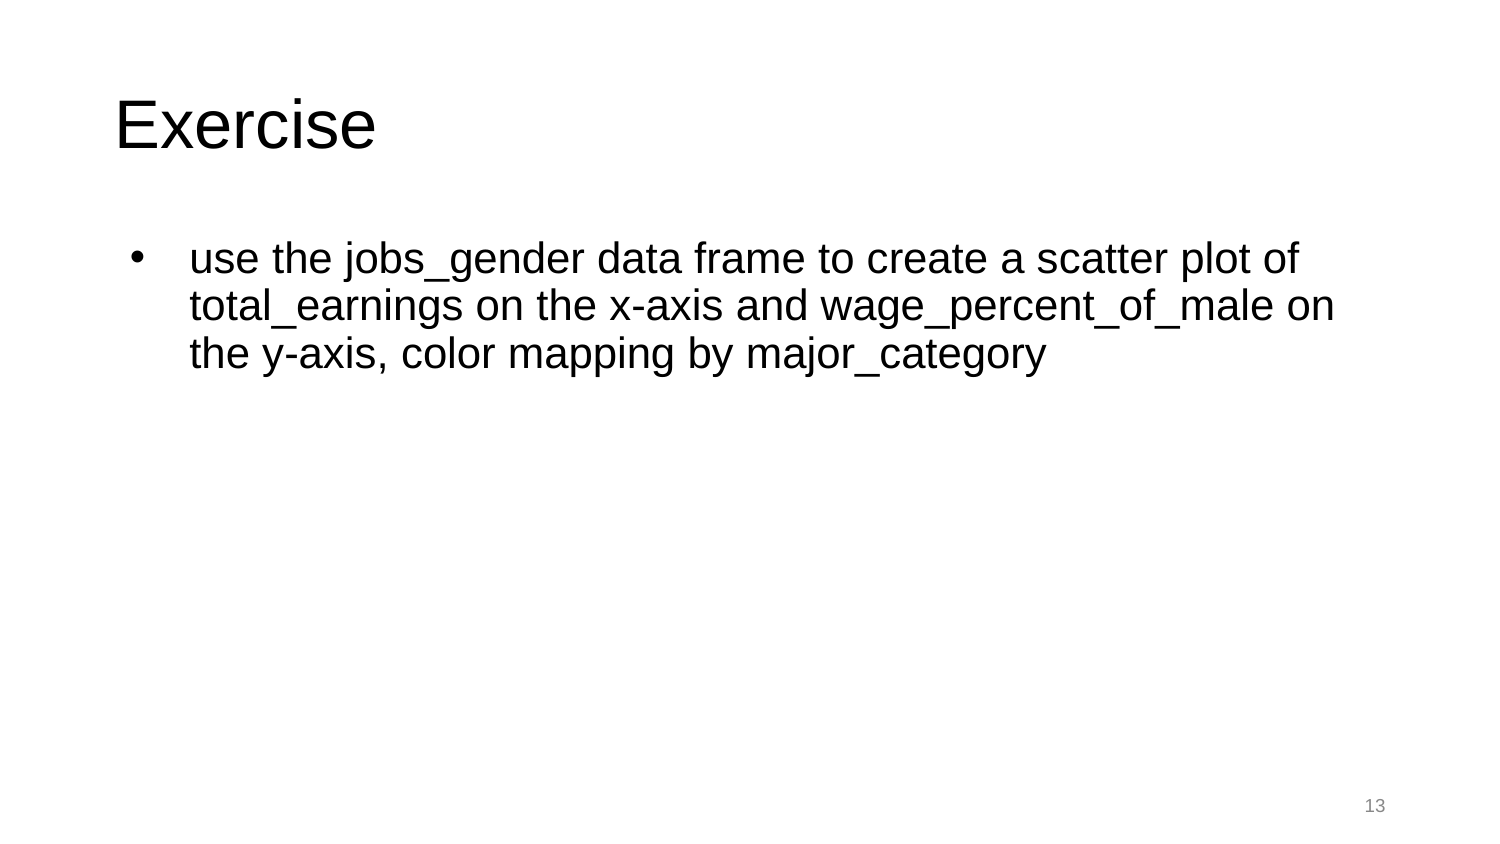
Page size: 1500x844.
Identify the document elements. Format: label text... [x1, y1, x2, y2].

slide_number 13 [1059, 782, 1397, 827]
title Exercise [103, 44, 1397, 208]
list use the jobs_gender data frame to create a scatter plot of total_earnings on the x-axis and wage_percent_of_male on the y-axis, color mapping by major_category [103, 224, 1397, 760]
